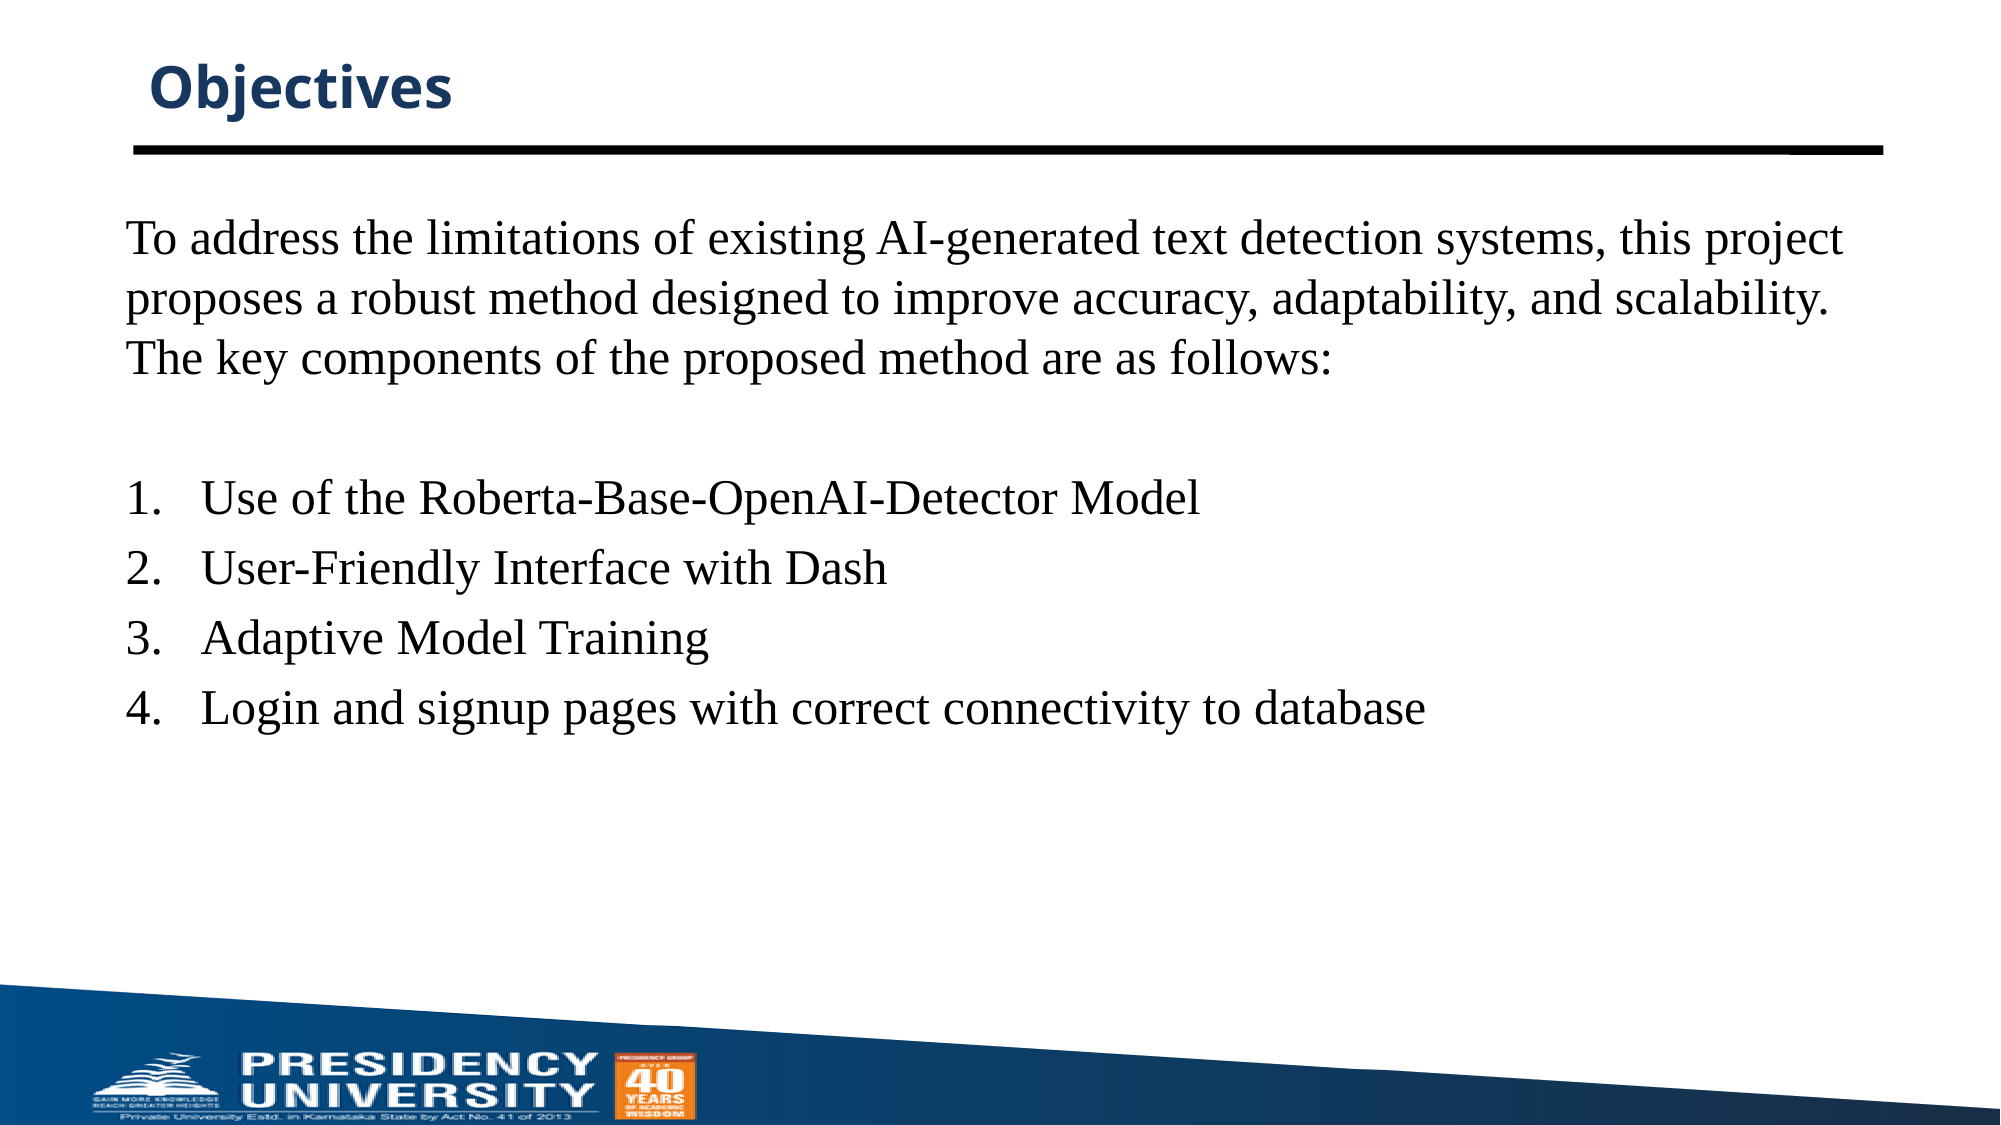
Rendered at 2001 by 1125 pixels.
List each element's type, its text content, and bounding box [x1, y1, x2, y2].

picture [0, 982, 2000, 1125]
list To address the limitations of existing AI-generated text detection systems, this project proposes a robust method designed to improve accuracy, adaptability, and scalability. The key components of the proposed method are as follows: Use of the Roberta-Base-OpenAI-Detector Model User-Friendly Interface with Dash Adaptive Model Training Login and signup pages with correct connectivity to database [110, 197, 1861, 1010]
title Objectives [133, 45, 1884, 125]
